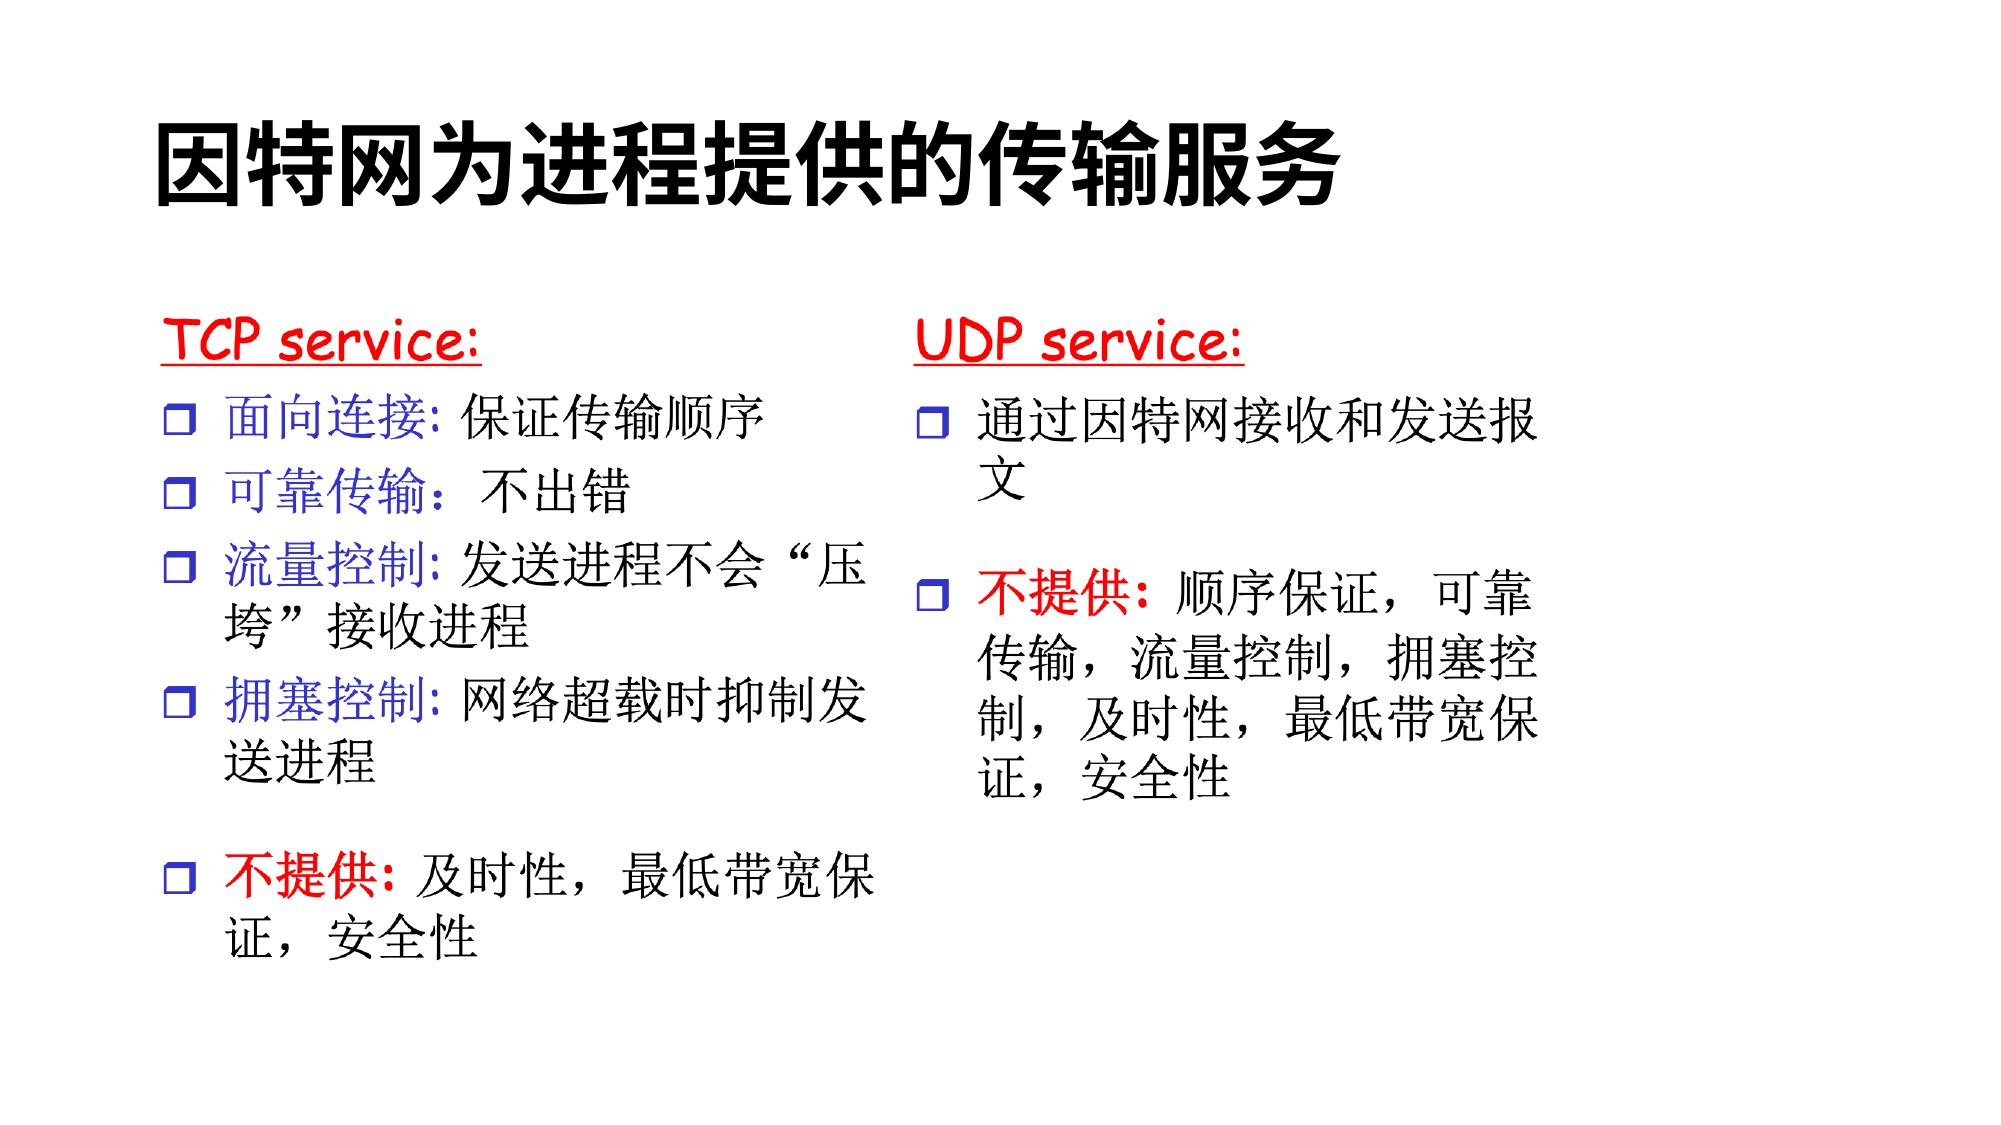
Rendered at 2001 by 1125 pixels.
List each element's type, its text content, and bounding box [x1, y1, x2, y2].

title 因特网为进程提供的传输服务 [137, 59, 1863, 278]
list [137, 270, 1664, 984]
